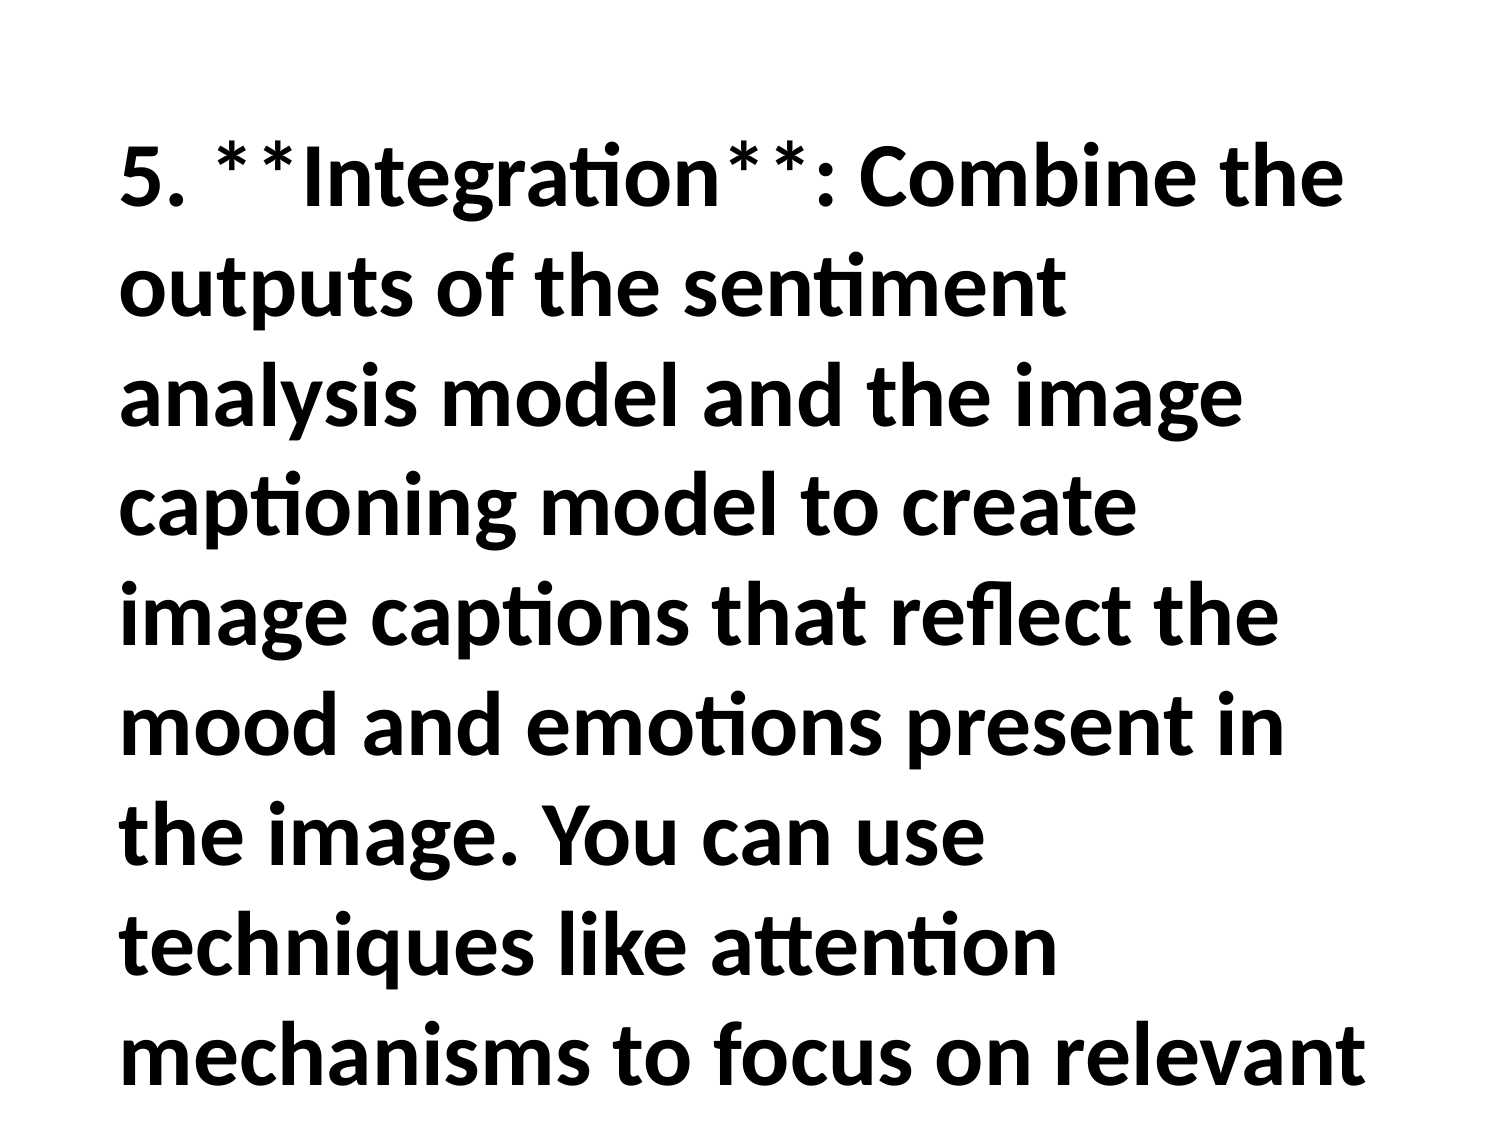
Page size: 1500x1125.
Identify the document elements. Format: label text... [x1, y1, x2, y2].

text_box 5. **Integration**: Combine the outputs of the sentiment analysis model and the image captioning model to create image captions that reflect the mood and emotions present in the image. You can use techniques like attention mechanisms to focus on relevant visual and emotional aspects. [103, 107, 1397, 1125]
